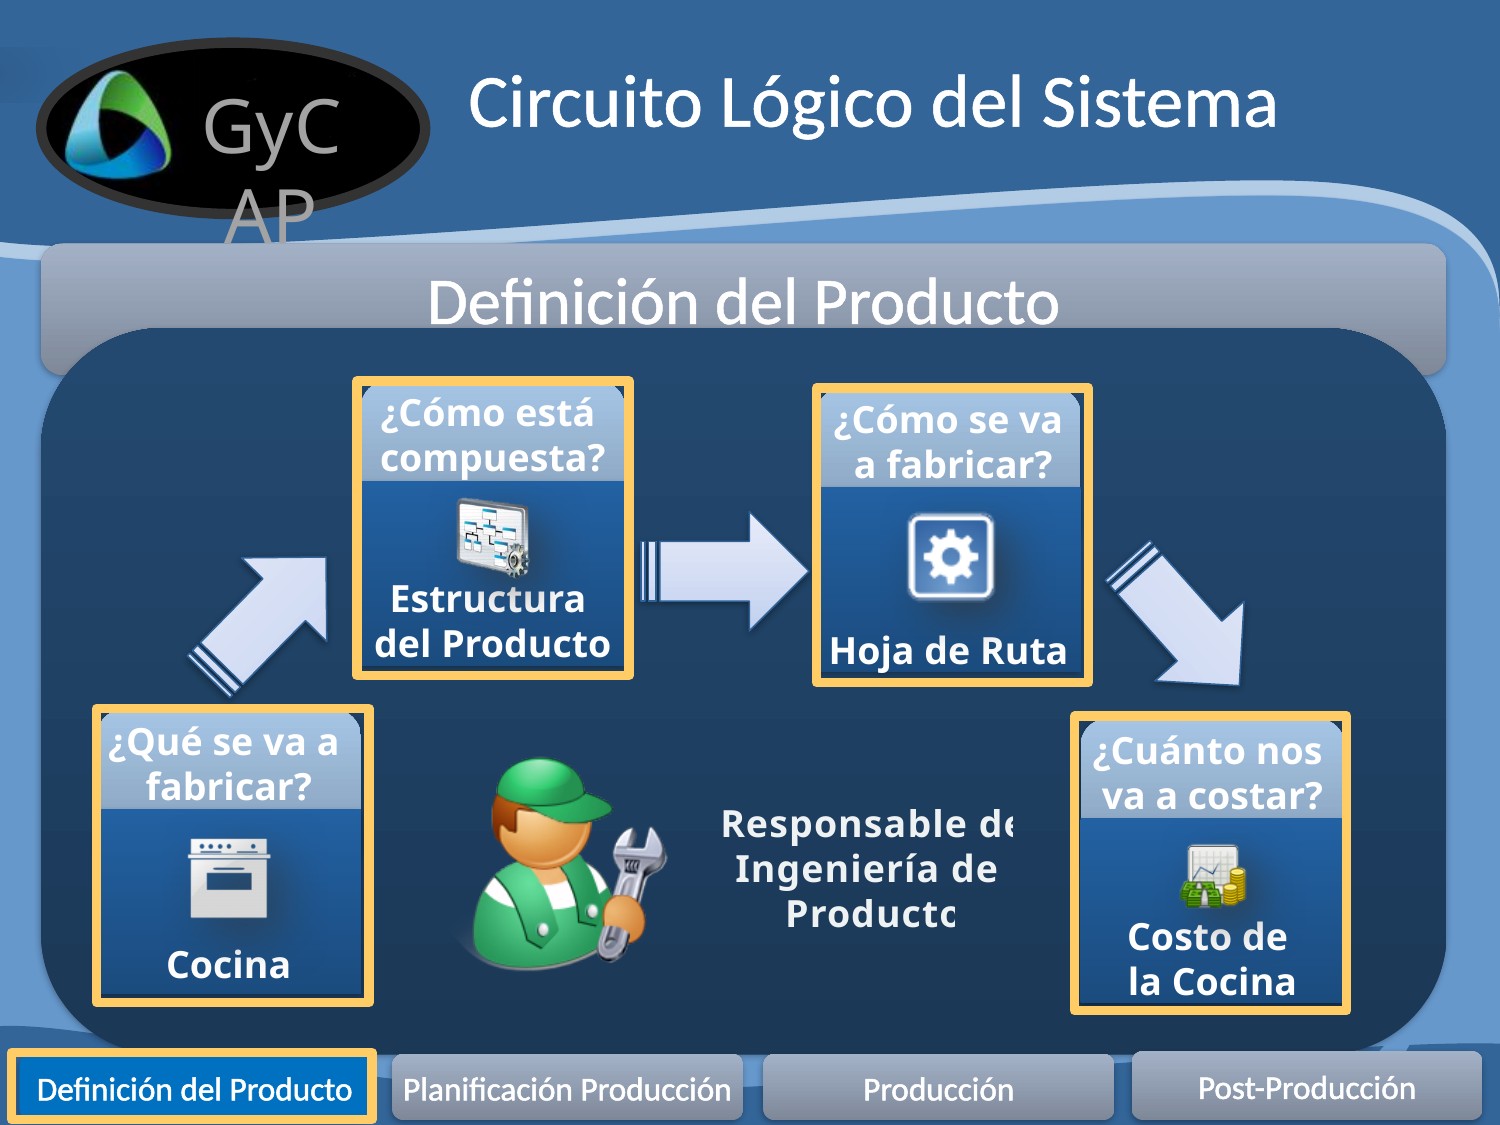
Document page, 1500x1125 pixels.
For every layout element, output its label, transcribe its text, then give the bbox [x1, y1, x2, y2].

text_box Planificación Producción [392, 1053, 744, 1121]
text_box [11, 1052, 373, 1120]
text_box Producción [763, 1053, 1115, 1121]
text_box Post-Producción [1131, 1051, 1483, 1121]
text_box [442, 739, 1046, 992]
title Circuito Lógico del Sistema [418, 31, 1330, 162]
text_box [96, 380, 1345, 1003]
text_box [40, 42, 426, 215]
text_box [40, 328, 1447, 1055]
text_box Definición del Producto [40, 243, 1447, 376]
